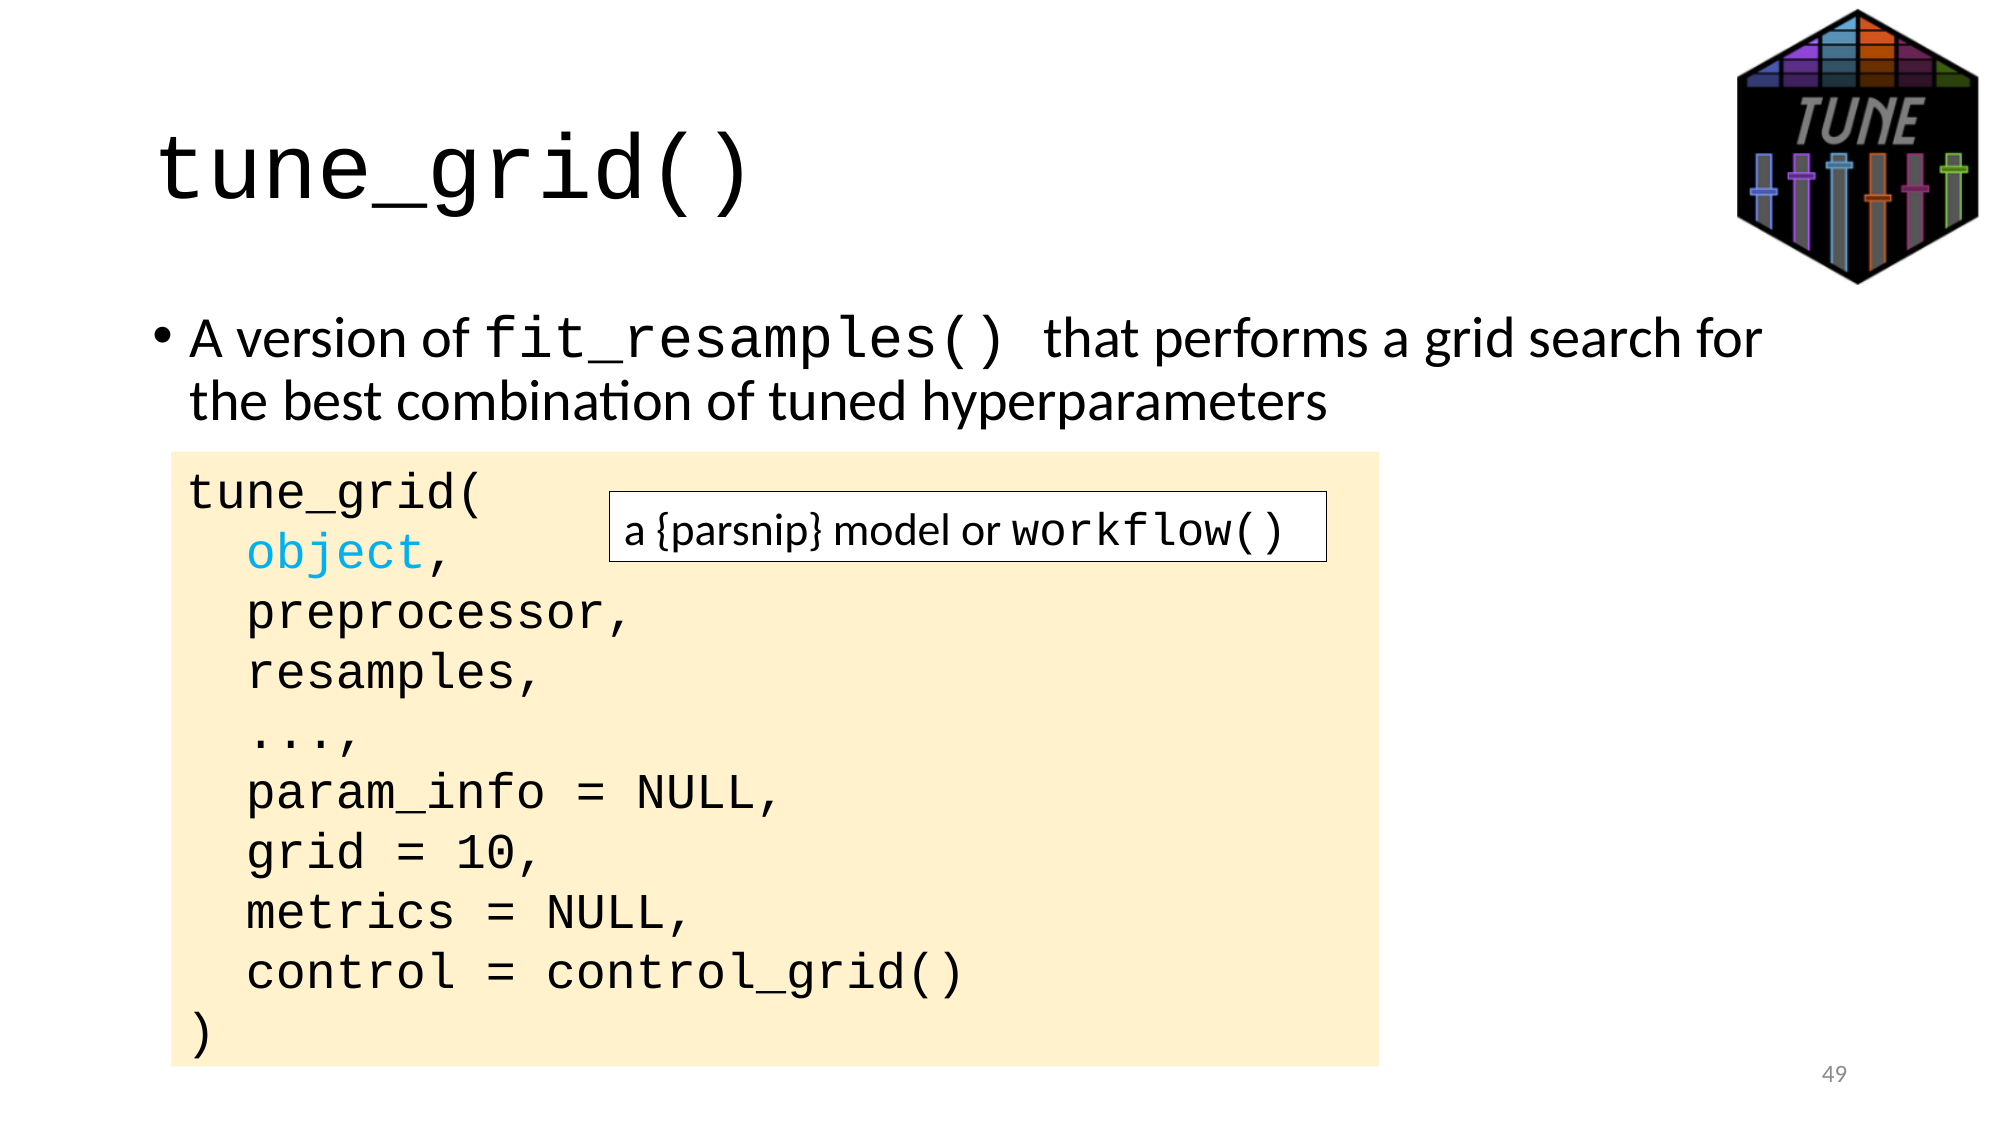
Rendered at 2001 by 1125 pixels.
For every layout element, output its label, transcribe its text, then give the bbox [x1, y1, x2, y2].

picture [1707, 0, 2000, 300]
list A version of fit_resamples() that performs a grid search for the best combination of tuned hyperparameters [137, 299, 1863, 1125]
title tune_grid() [137, 59, 1707, 278]
text_box a {parsnip} model or workflow() [609, 491, 1327, 562]
text_box tune_grid( object, preprocessor, resamples, ..., param_info = NULL, grid = 10, metrics = NULL, control = control_grid() ) [171, 451, 1379, 1067]
slide_number 49 [1412, 1042, 1863, 1103]
